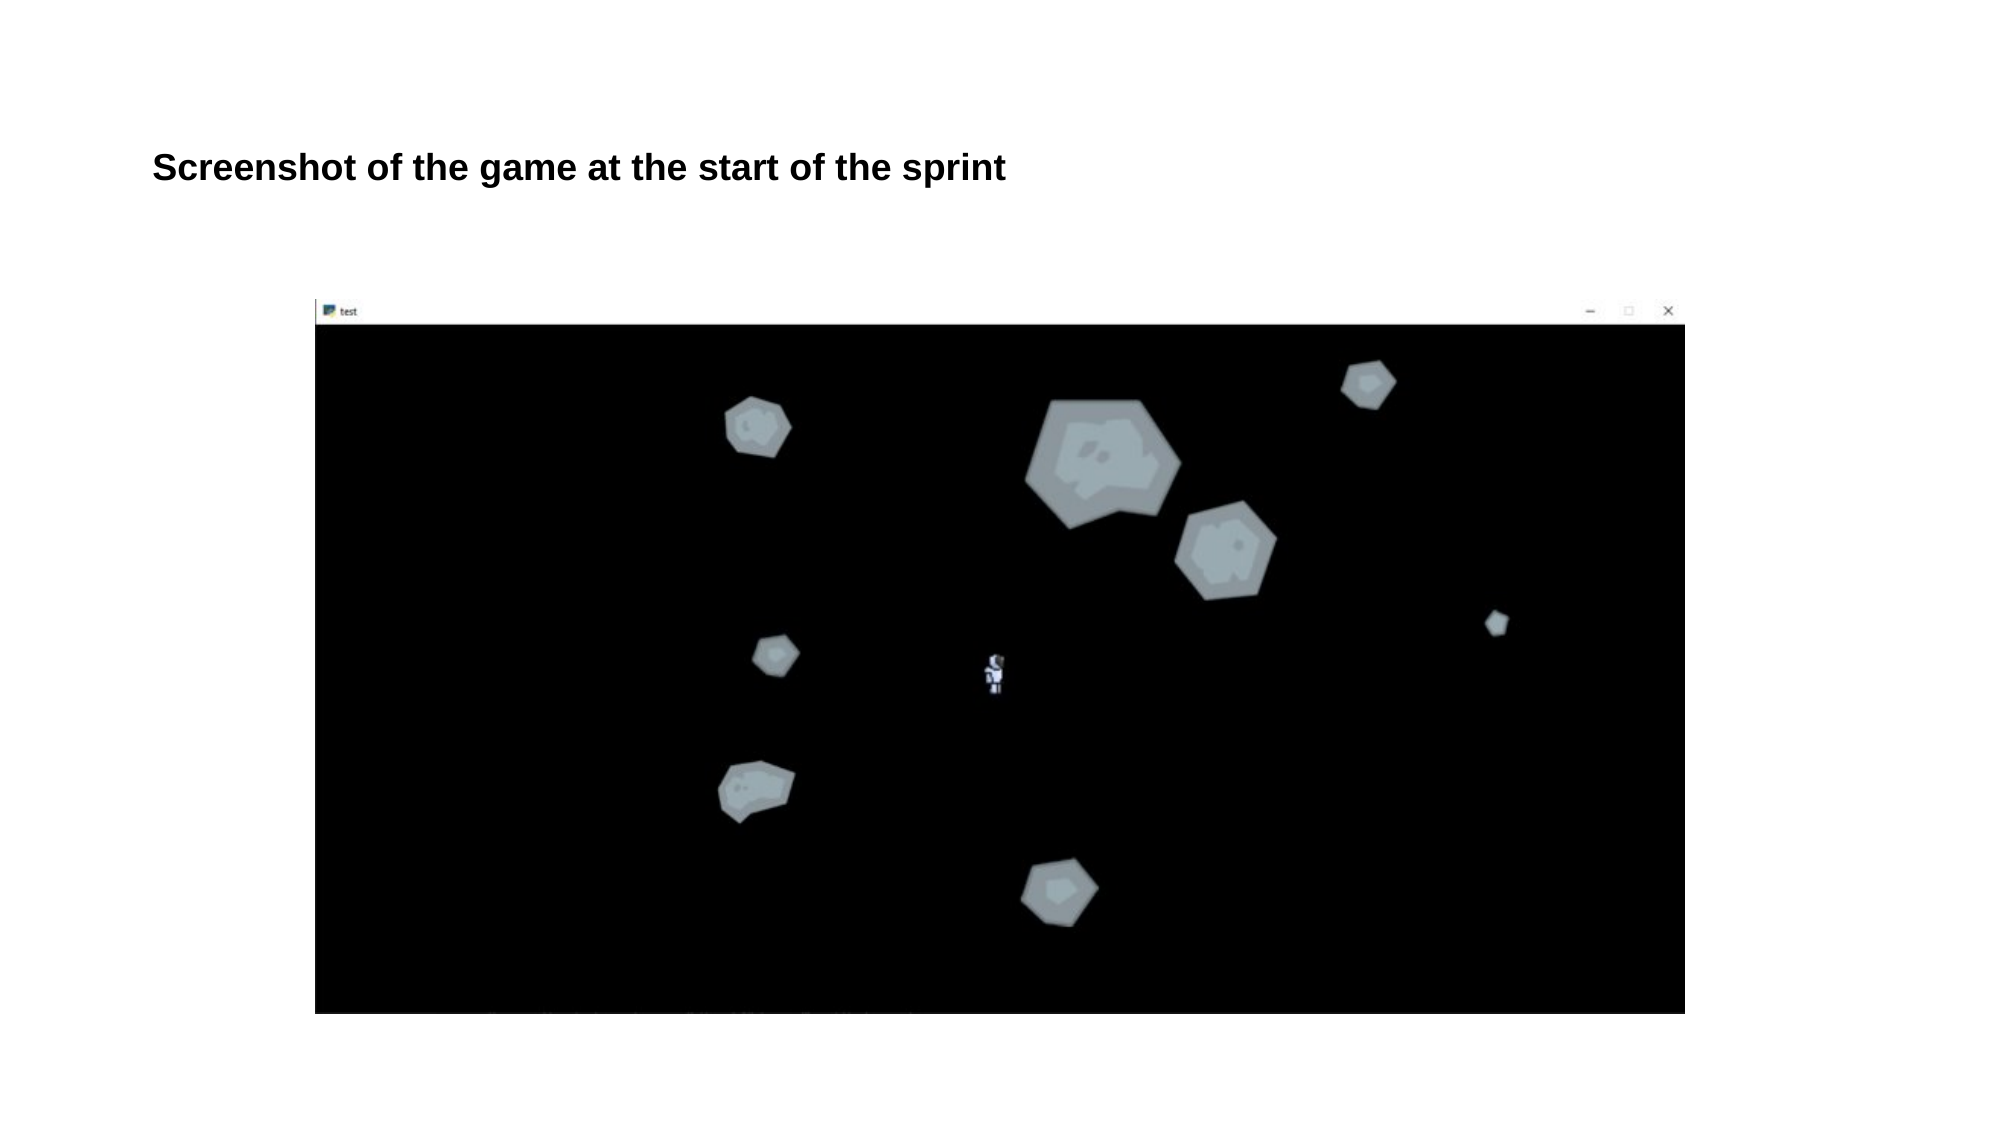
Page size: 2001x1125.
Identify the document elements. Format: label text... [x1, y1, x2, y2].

title Screenshot of the game at the start of the sprint [137, 59, 1863, 278]
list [314, 299, 1685, 1014]
